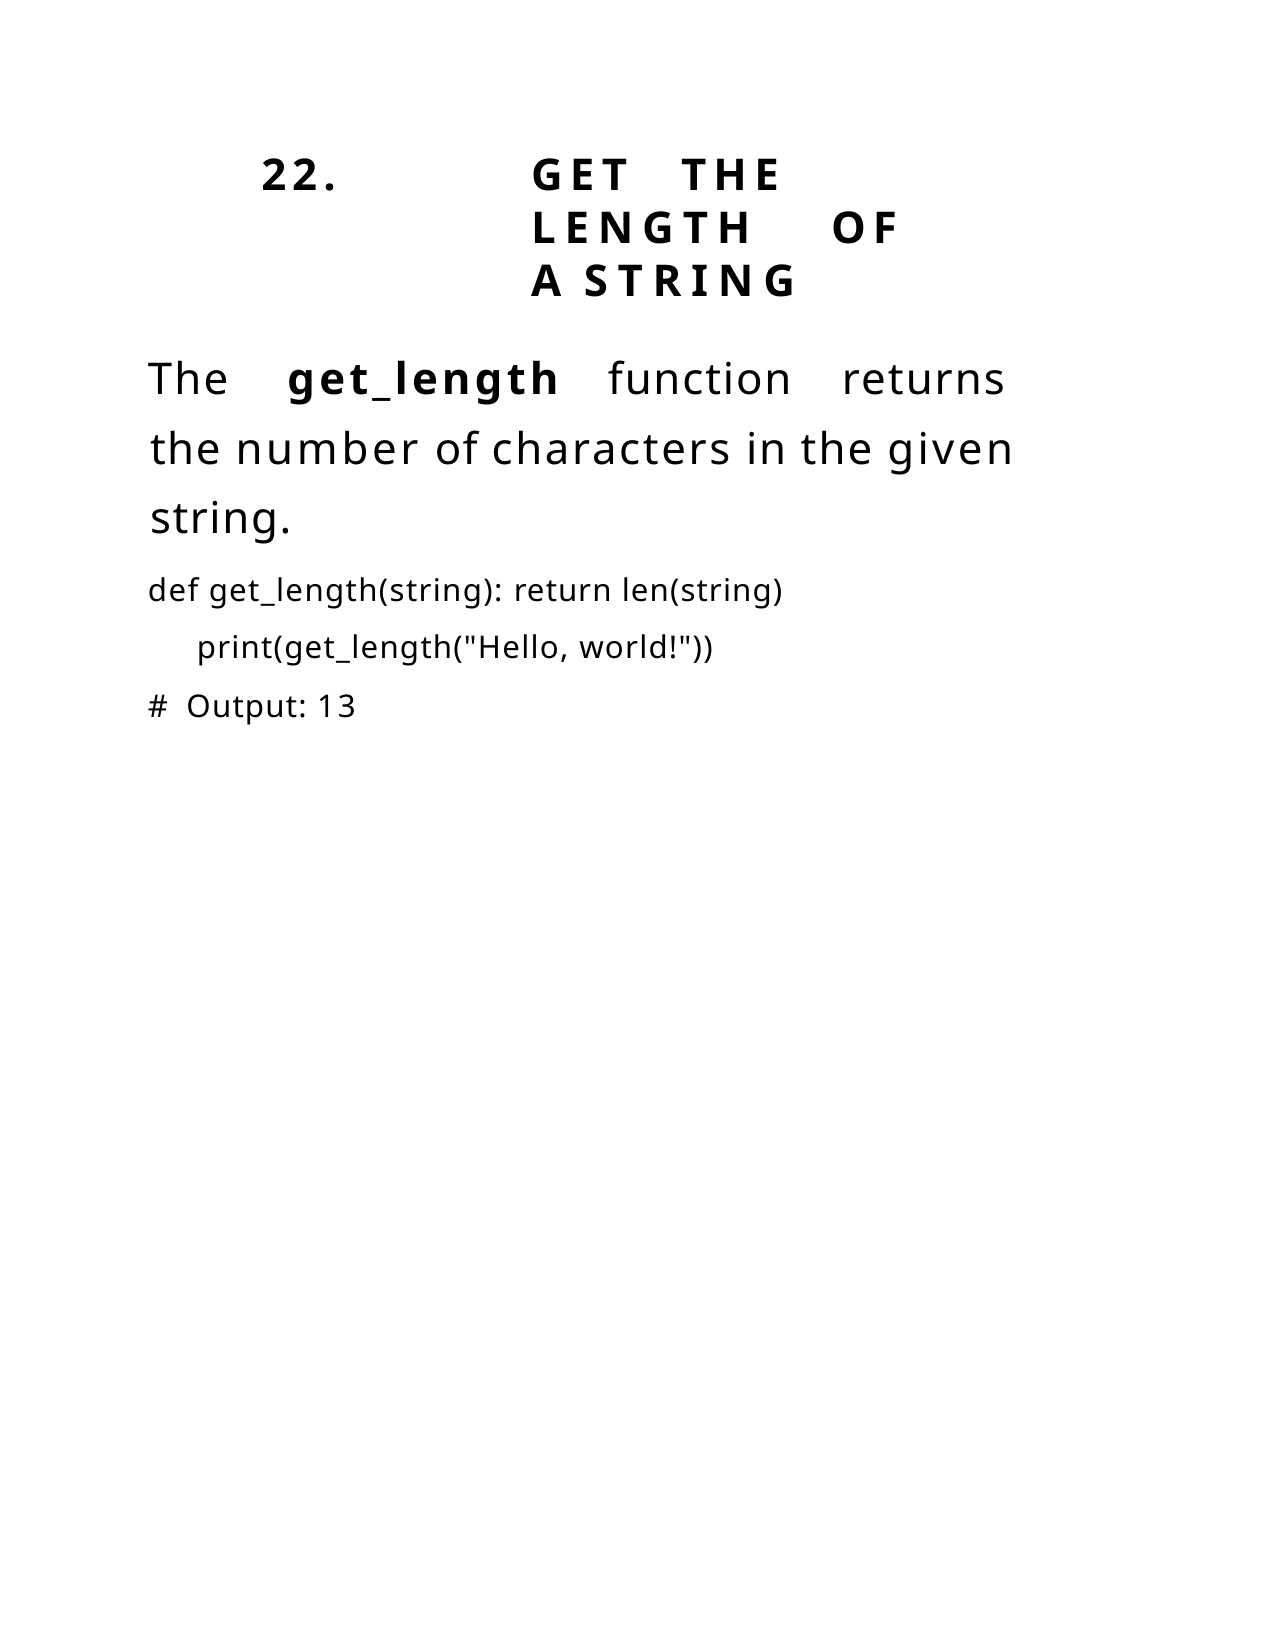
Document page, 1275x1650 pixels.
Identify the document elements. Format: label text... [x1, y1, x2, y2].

text_box 22. GET THE LENGTH OF A STRING The get_length function returns the number of characters in the given string. def get_length(string): return len(string) print(get_length("Hello, world!")) # Output: 13 [147, 144, 1127, 725]
